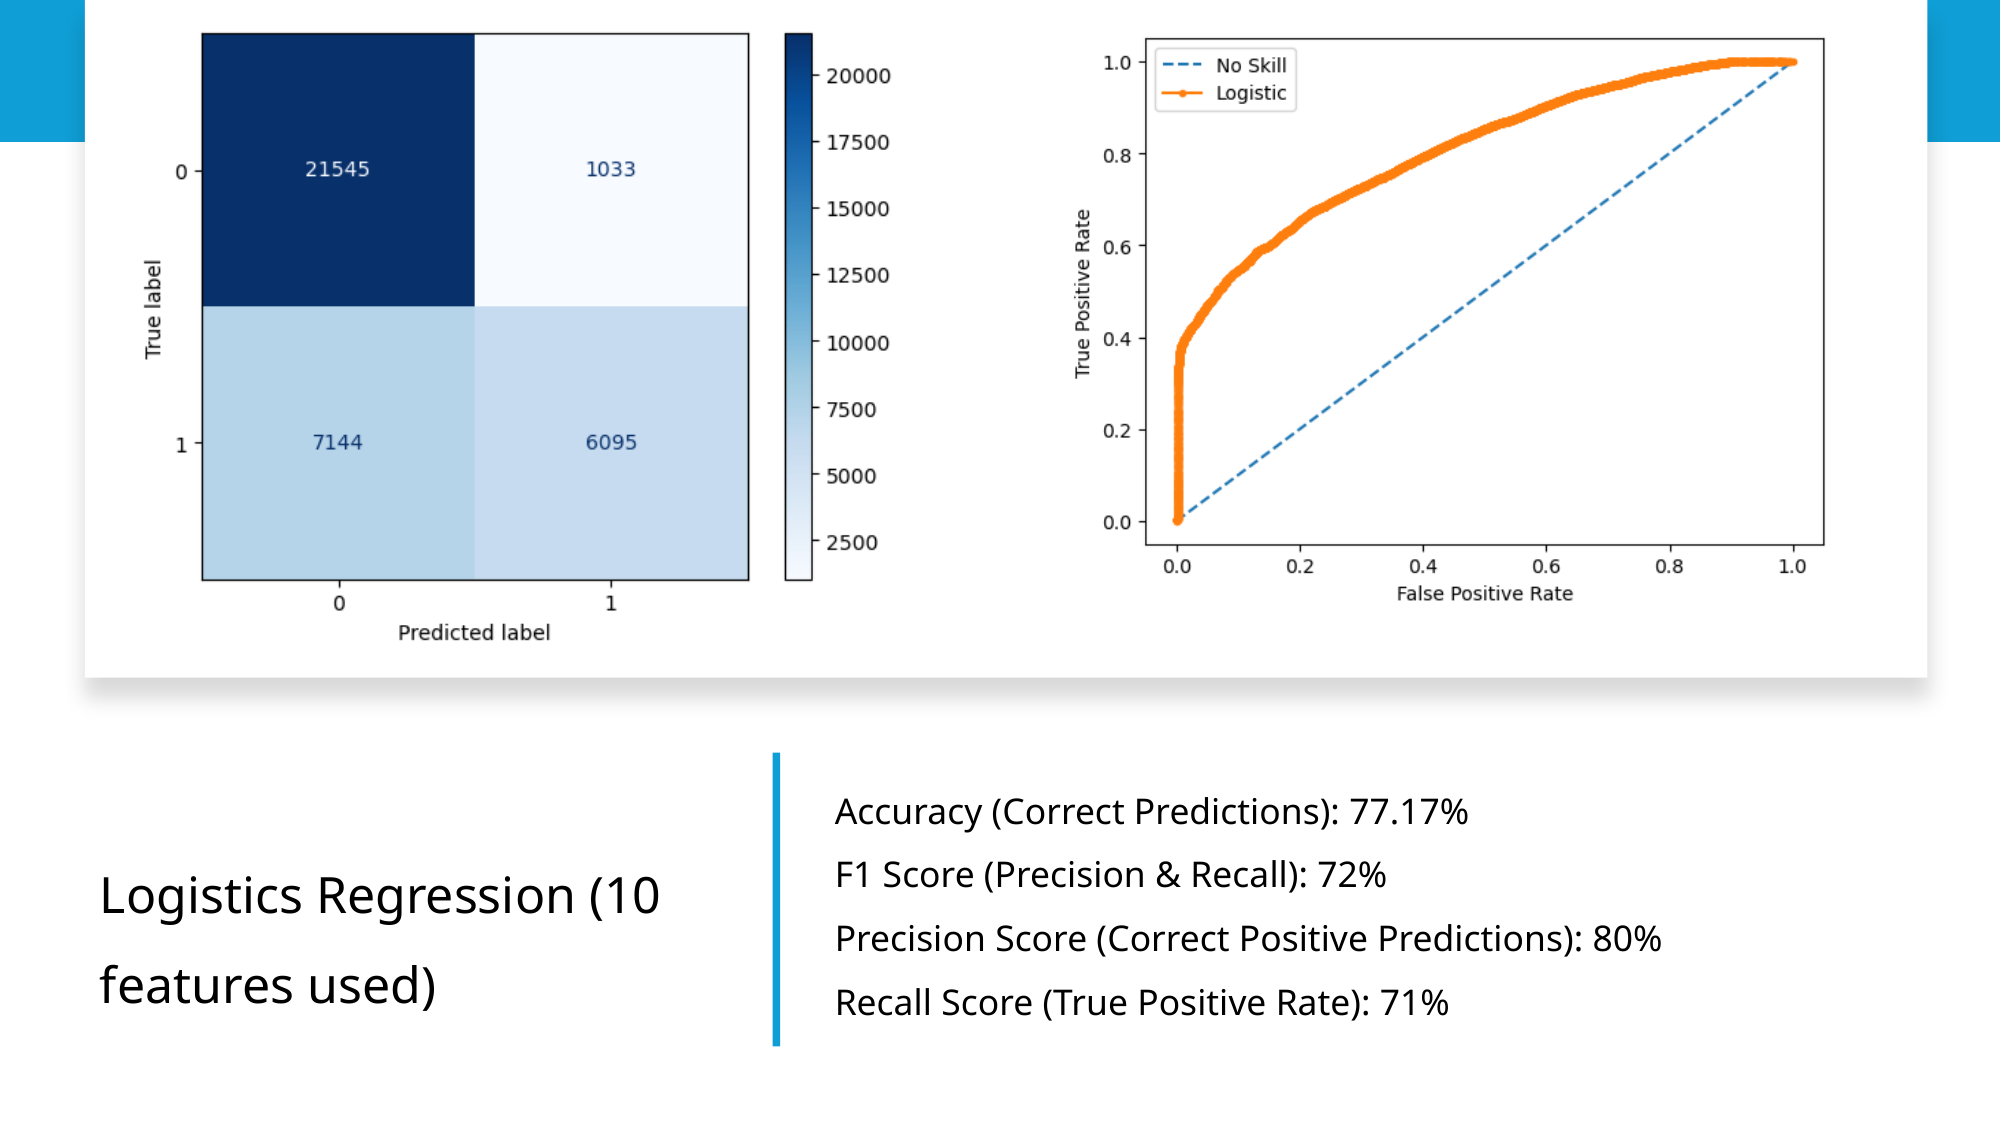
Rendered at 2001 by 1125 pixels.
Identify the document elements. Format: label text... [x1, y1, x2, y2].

text_box Logistics Regression (10 features used) [84, 825, 718, 1021]
text_box Accuracy (Correct Predictions): 77.17% F1 Score (Precision & Recall): 72% Precision Score (Correct Positive Predictions): 80% Recall Score (True Positive Rate): 71% [819, 752, 1837, 1038]
text_box [0, 142, 1988, 1112]
text_box [0, 0, 84, 142]
text_box [1928, 0, 2000, 142]
text_box [84, 0, 1928, 678]
picture [131, 19, 907, 658]
picture [1061, 26, 1837, 618]
text_box [772, 752, 781, 1047]
